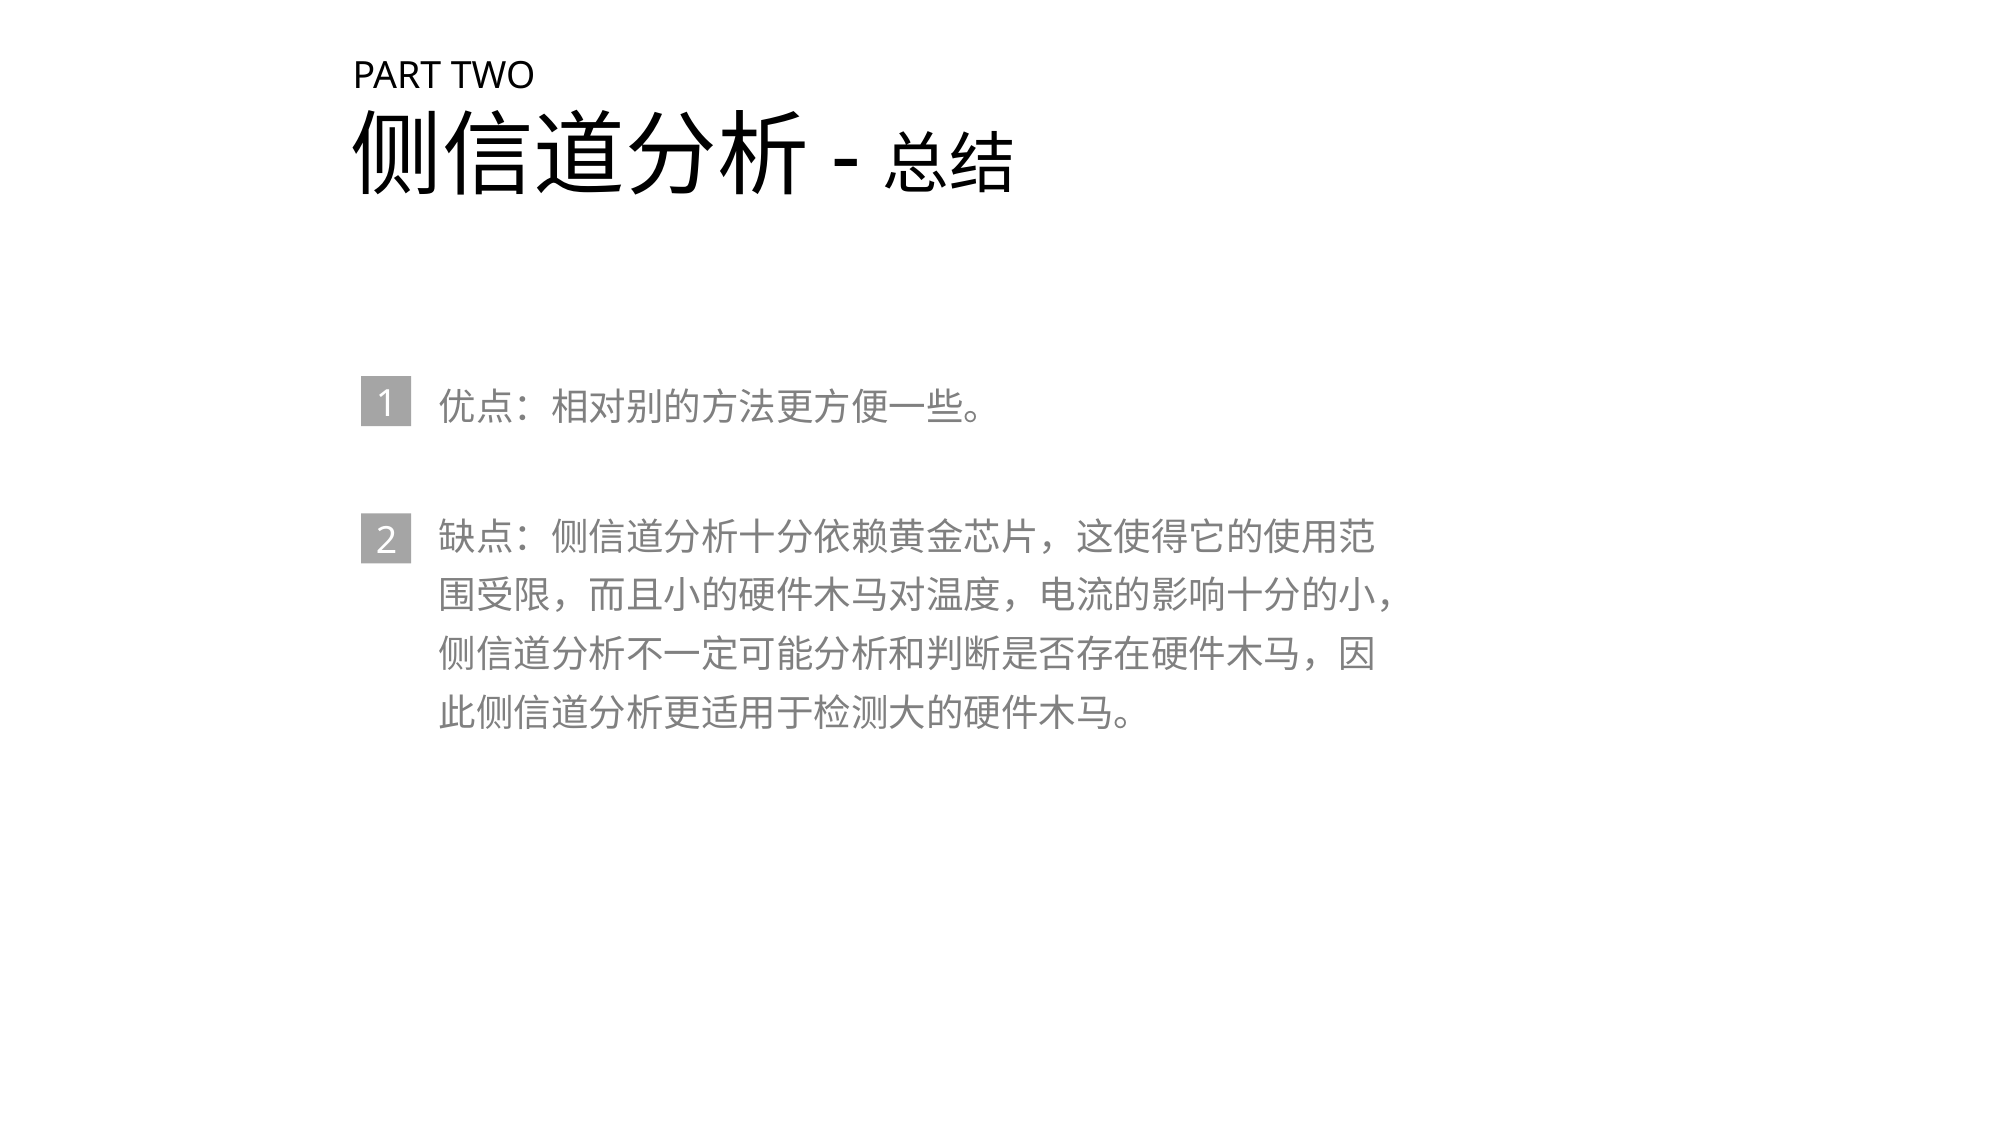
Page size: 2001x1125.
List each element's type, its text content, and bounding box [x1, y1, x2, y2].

text_box 2 [360, 512, 412, 564]
text_box 缺点：侧信道分析十分依赖黄金芯片，这使得它的使用范围受限，而且小的硬件木马对温度，电流的影响十分的小，侧信道分析不一定可能分析和判断是否存在硬件木马，因此侧信道分析更适用于检测大的硬件木马。 [424, 492, 1424, 800]
text_box PART TWO 侧信道分析-总结 [318, 43, 1031, 213]
text_box 优点：相对别的方法更方便一些。 [424, 362, 1104, 436]
text_box 1 [360, 375, 412, 427]
